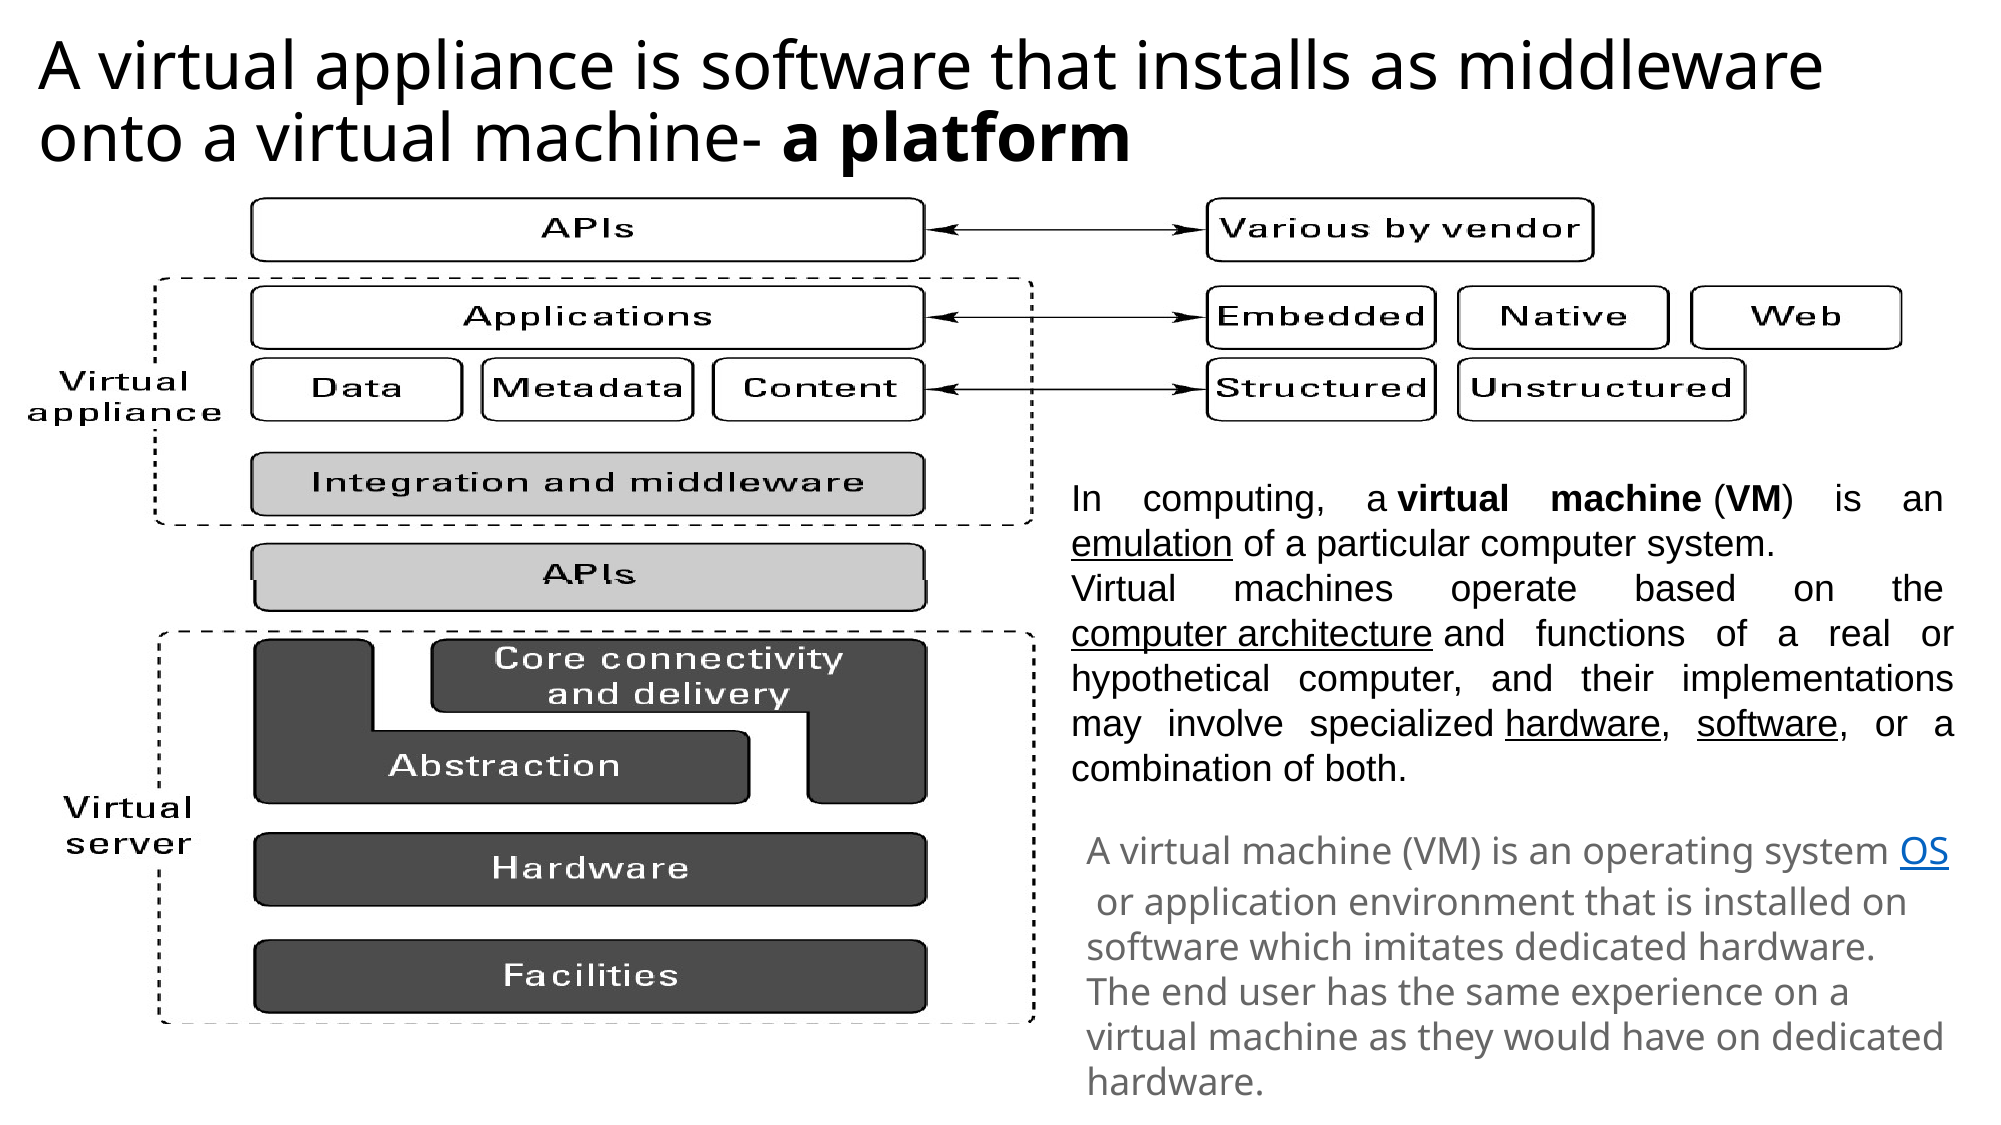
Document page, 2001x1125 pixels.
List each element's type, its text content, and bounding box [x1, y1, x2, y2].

text_box In computing, a virtual machine (VM) is an emulation of a particular computer system. Virtual machines operate based on the computer architecture and functions of a real or hypothetical computer, and their implementations may involve specialized hardware, software, or a combination of both. [1903, 466, 1970, 797]
picture [30, 580, 1903, 1024]
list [26, 197, 1903, 581]
text_box A virtual machine (VM) is an operating system OS or application environment that is installed on software which imitates dedicated hardware. The end user has the same experience on a virtual machine as they would have on dedicated hardware. [1071, 819, 1970, 1111]
title A virtual appliance is software that installs as middleware onto a virtual machine- a platform [23, 59, 1970, 148]
